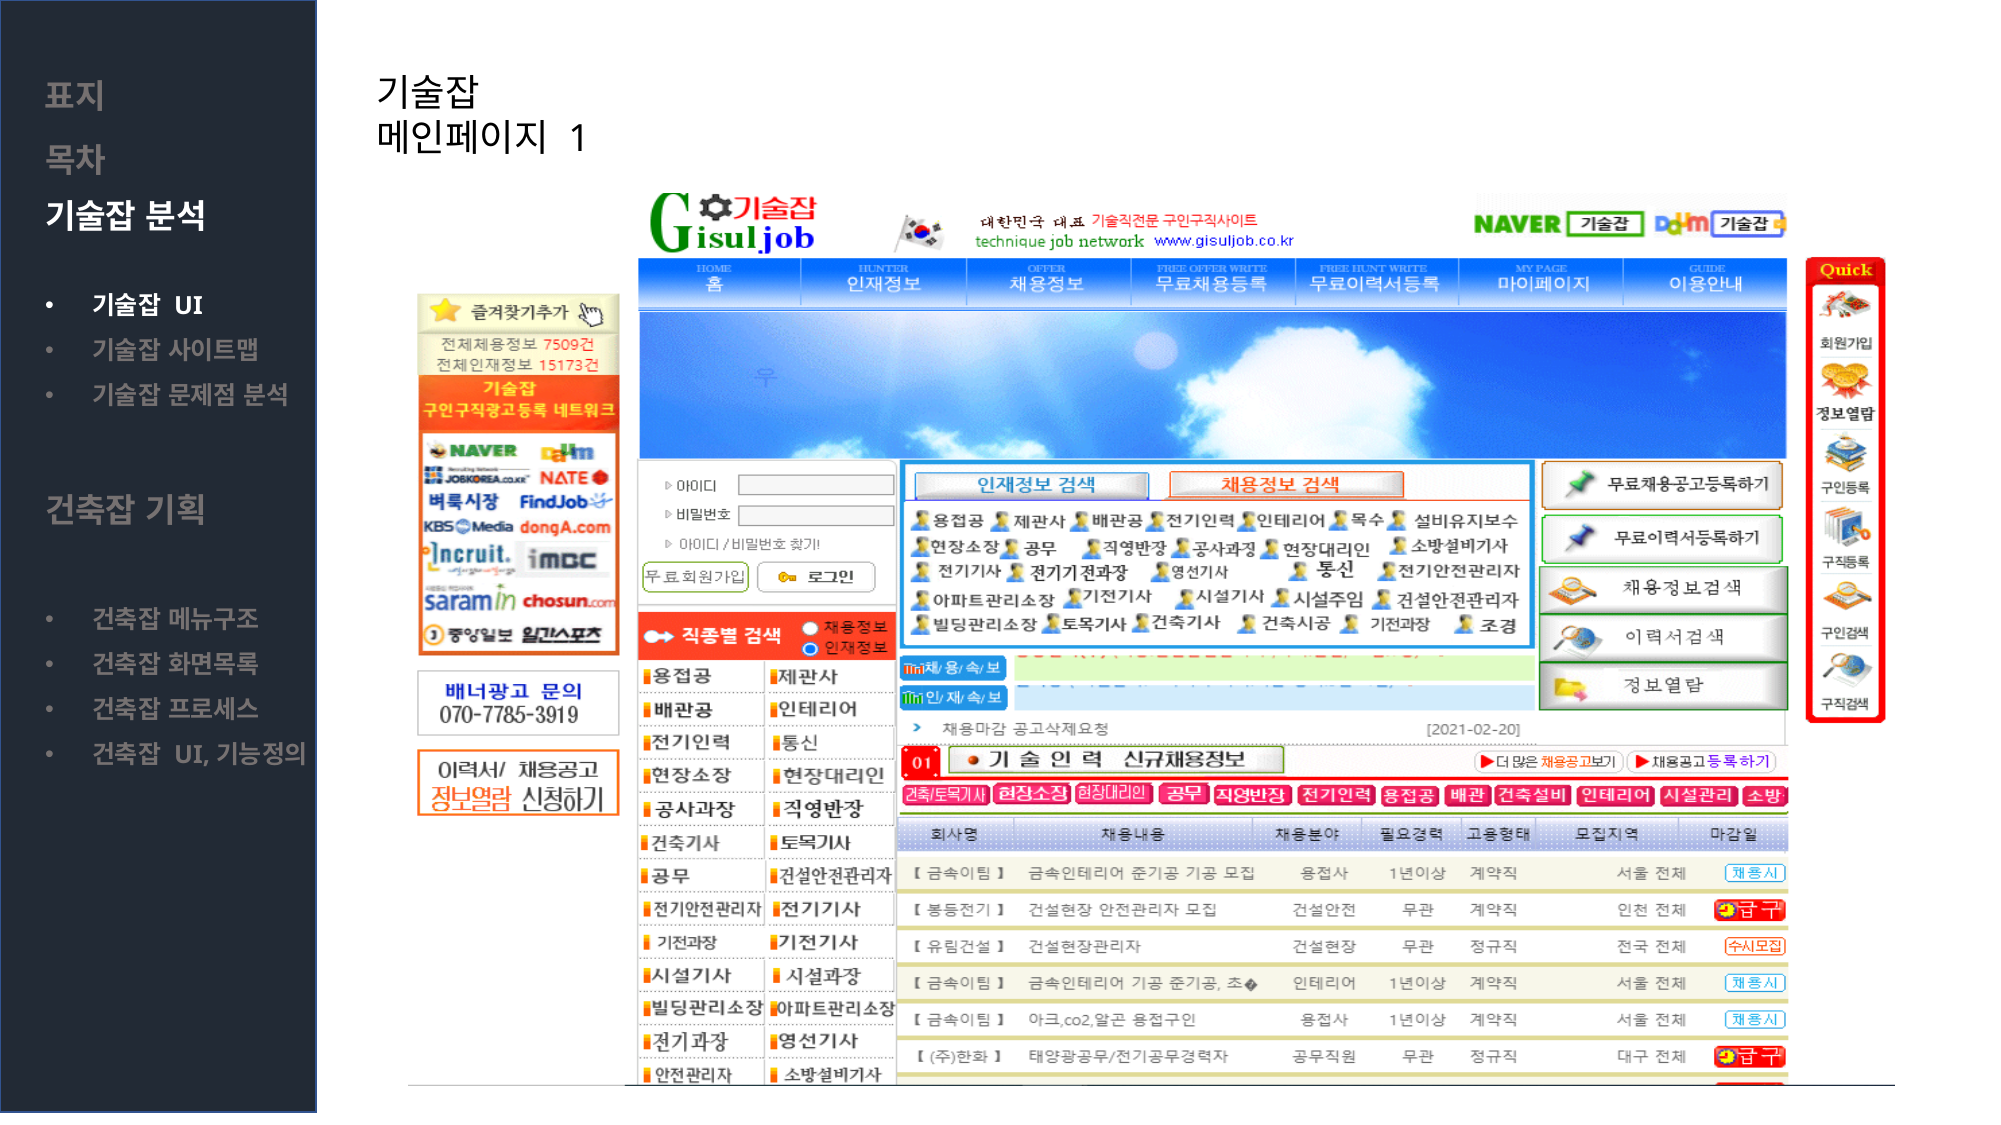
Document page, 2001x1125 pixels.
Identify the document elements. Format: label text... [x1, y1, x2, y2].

text_box 표지 [29, 67, 242, 123]
text_box 목차 [29, 132, 241, 187]
text_box [0, 0, 317, 1113]
picture [408, 193, 1895, 1086]
text_box 기술잡 분석 기술잡 UI 기술잡 사이트맵 기술잡 문제점 분석 건축잡 기획 건축잡 메뉴구조 건축잡 화면목록 건축잡 프로세스 건축잡 UI,기능정의 [30, 187, 481, 777]
text_box 기술잡 메인페이지 1 [361, 61, 812, 167]
